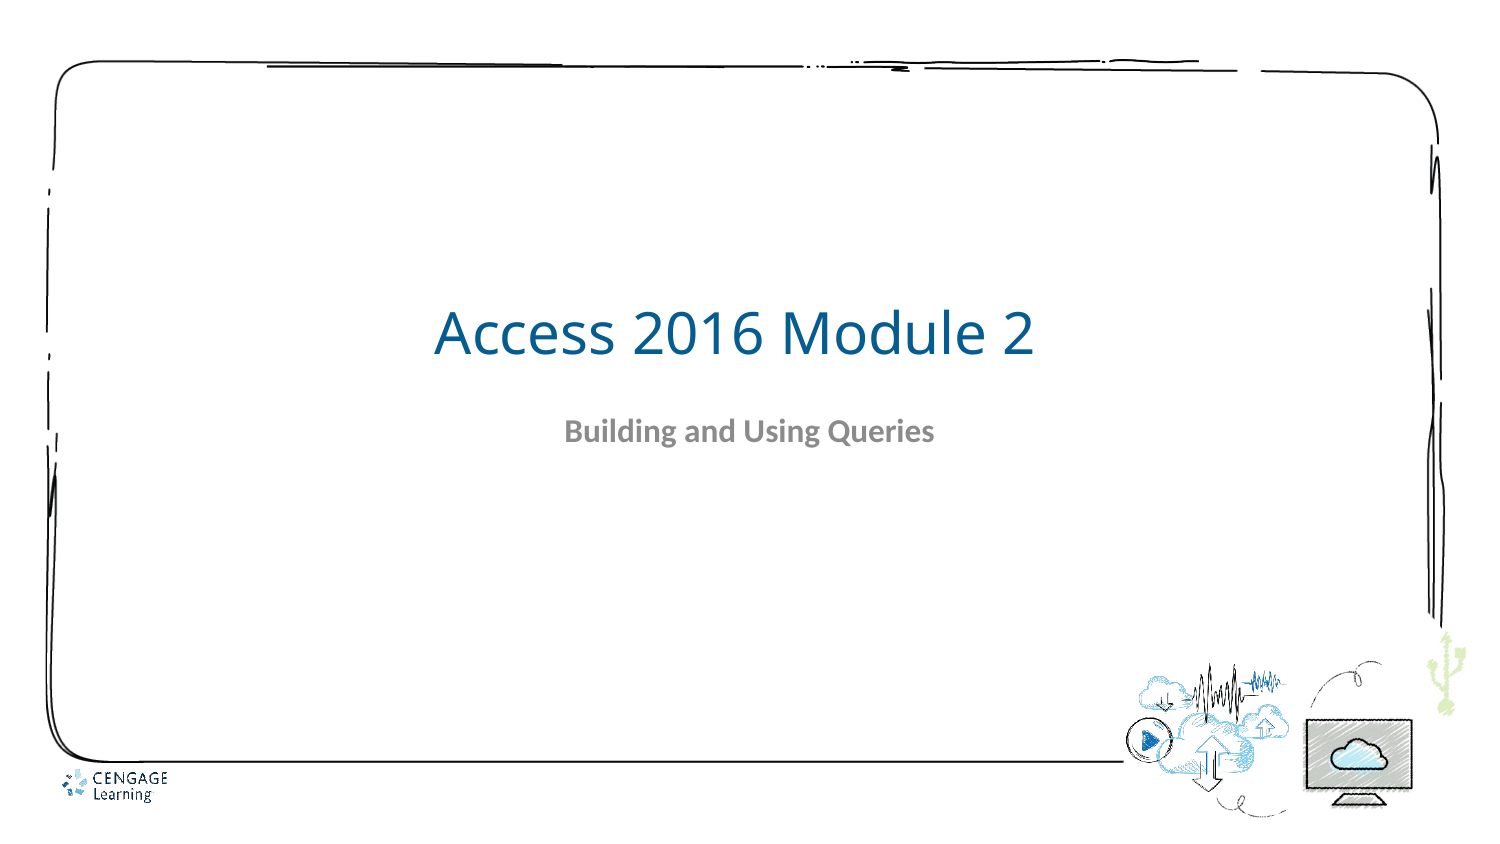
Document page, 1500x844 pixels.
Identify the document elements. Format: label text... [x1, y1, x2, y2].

title Access 2016 Module 2 [100, 304, 1371, 367]
picture [45, 31, 1475, 835]
picture [1302, 644, 1413, 810]
subtitle Building and Using Queries [114, 412, 1386, 451]
